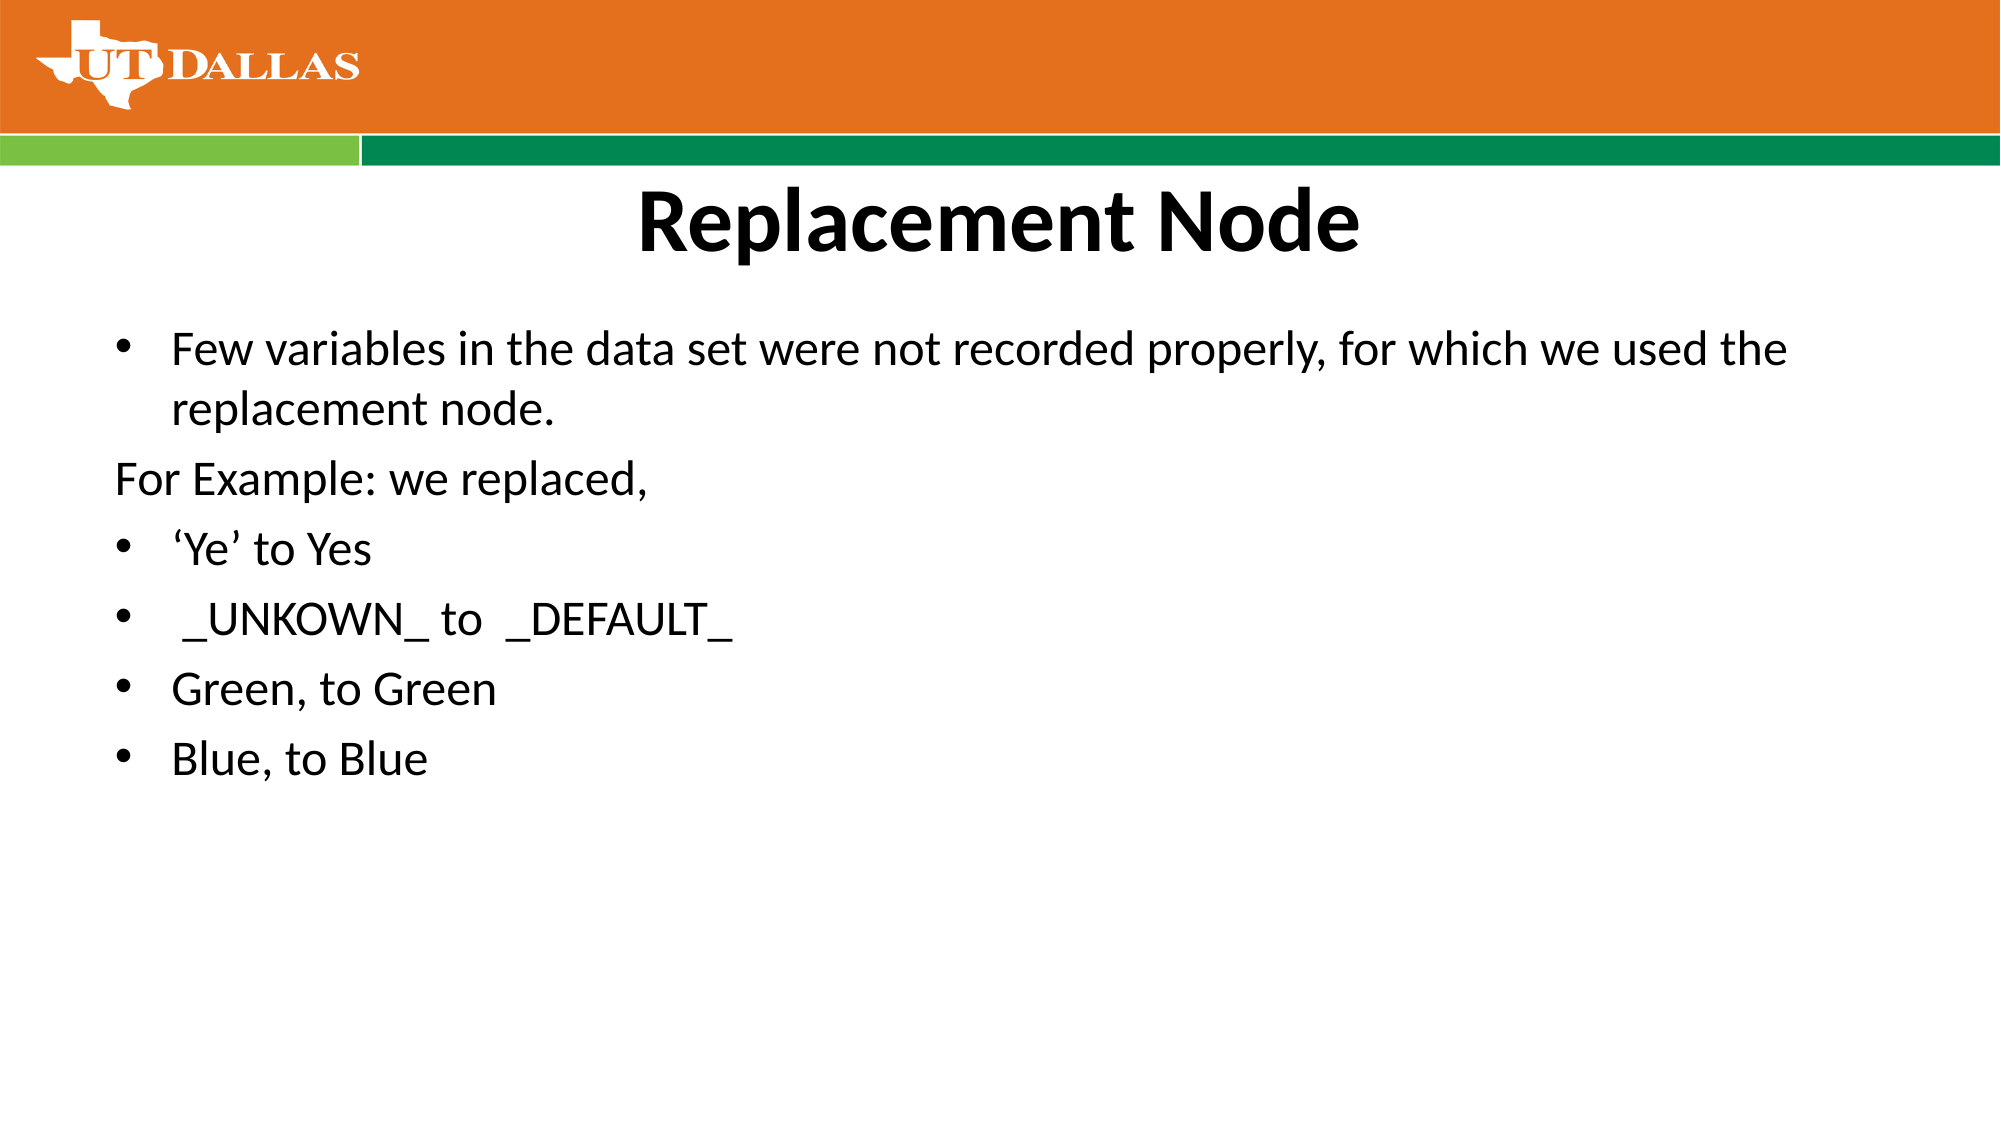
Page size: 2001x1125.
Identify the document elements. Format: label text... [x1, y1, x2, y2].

list Few variables in the data set were not recorded properly, for which we used the replacement node. For Example: we replaced, ‘Ye’ to Yes _UNKOWN_ to _DEFAULT_ Green, to Green Blue, to Blue [99, 308, 1900, 1051]
title Replacement Node [99, 120, 1900, 308]
picture [0, 0, 2000, 1125]
